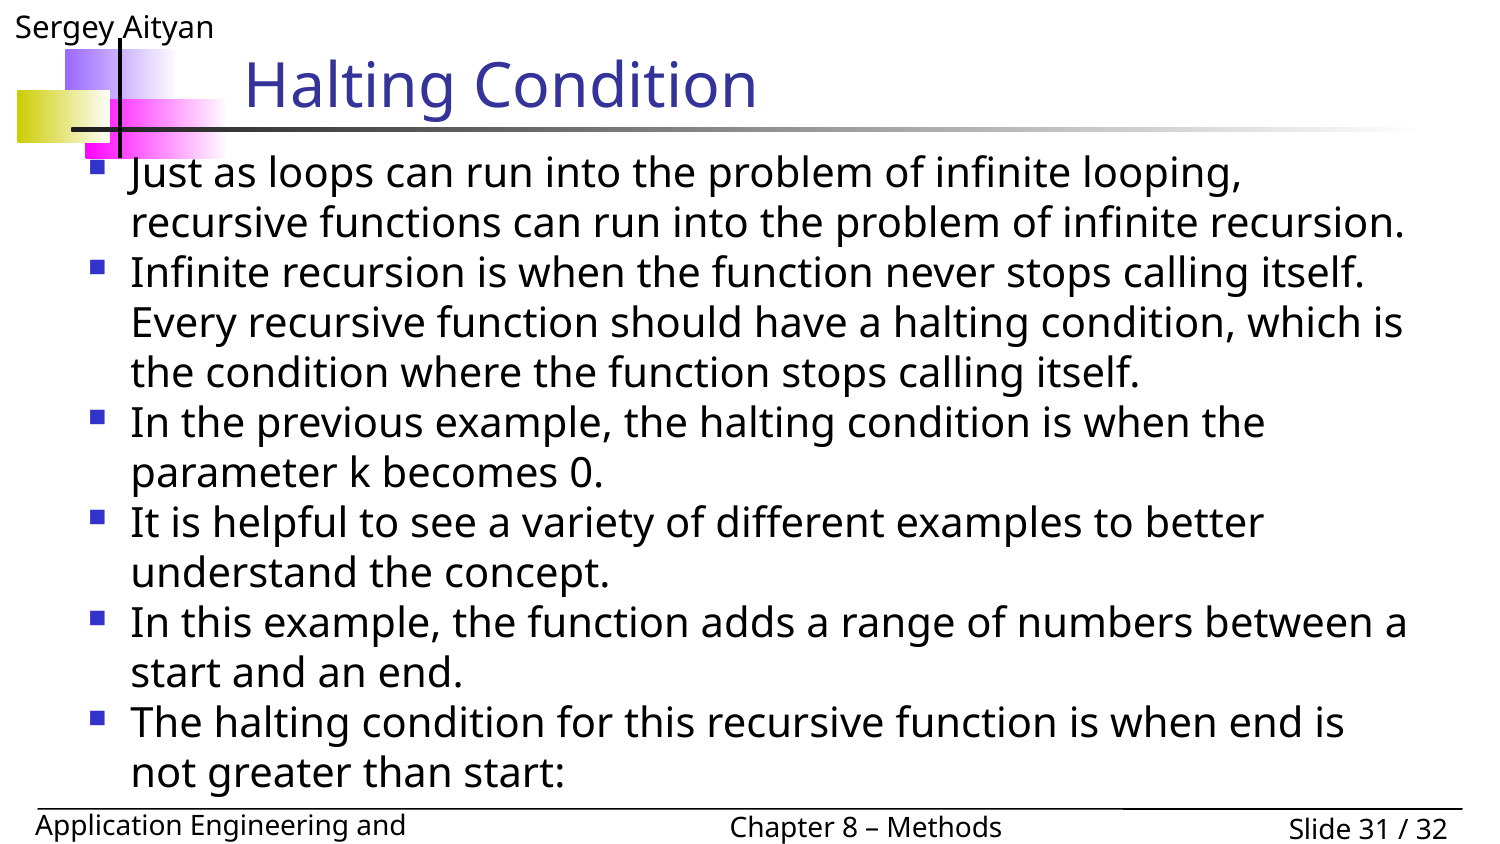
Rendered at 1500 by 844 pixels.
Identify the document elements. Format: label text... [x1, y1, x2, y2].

list Just as loops can run into the problem of infinite looping, recursive functions can run into the problem of infinite recursion. Infinite recursion is when the function never stops calling itself. Every recursive function should have a halting condition, which is the condition where the function stops calling itself. In the previous example, the halting condition is when the parameter k becomes 0. It is helpful to see a variety of different examples to better understand the concept. In this example, the function adds a range of numbers between a start and an end. The halting condition for this recursive function is when end is not greater than start: [73, 138, 1427, 706]
title Halting Condition [228, 46, 1332, 128]
